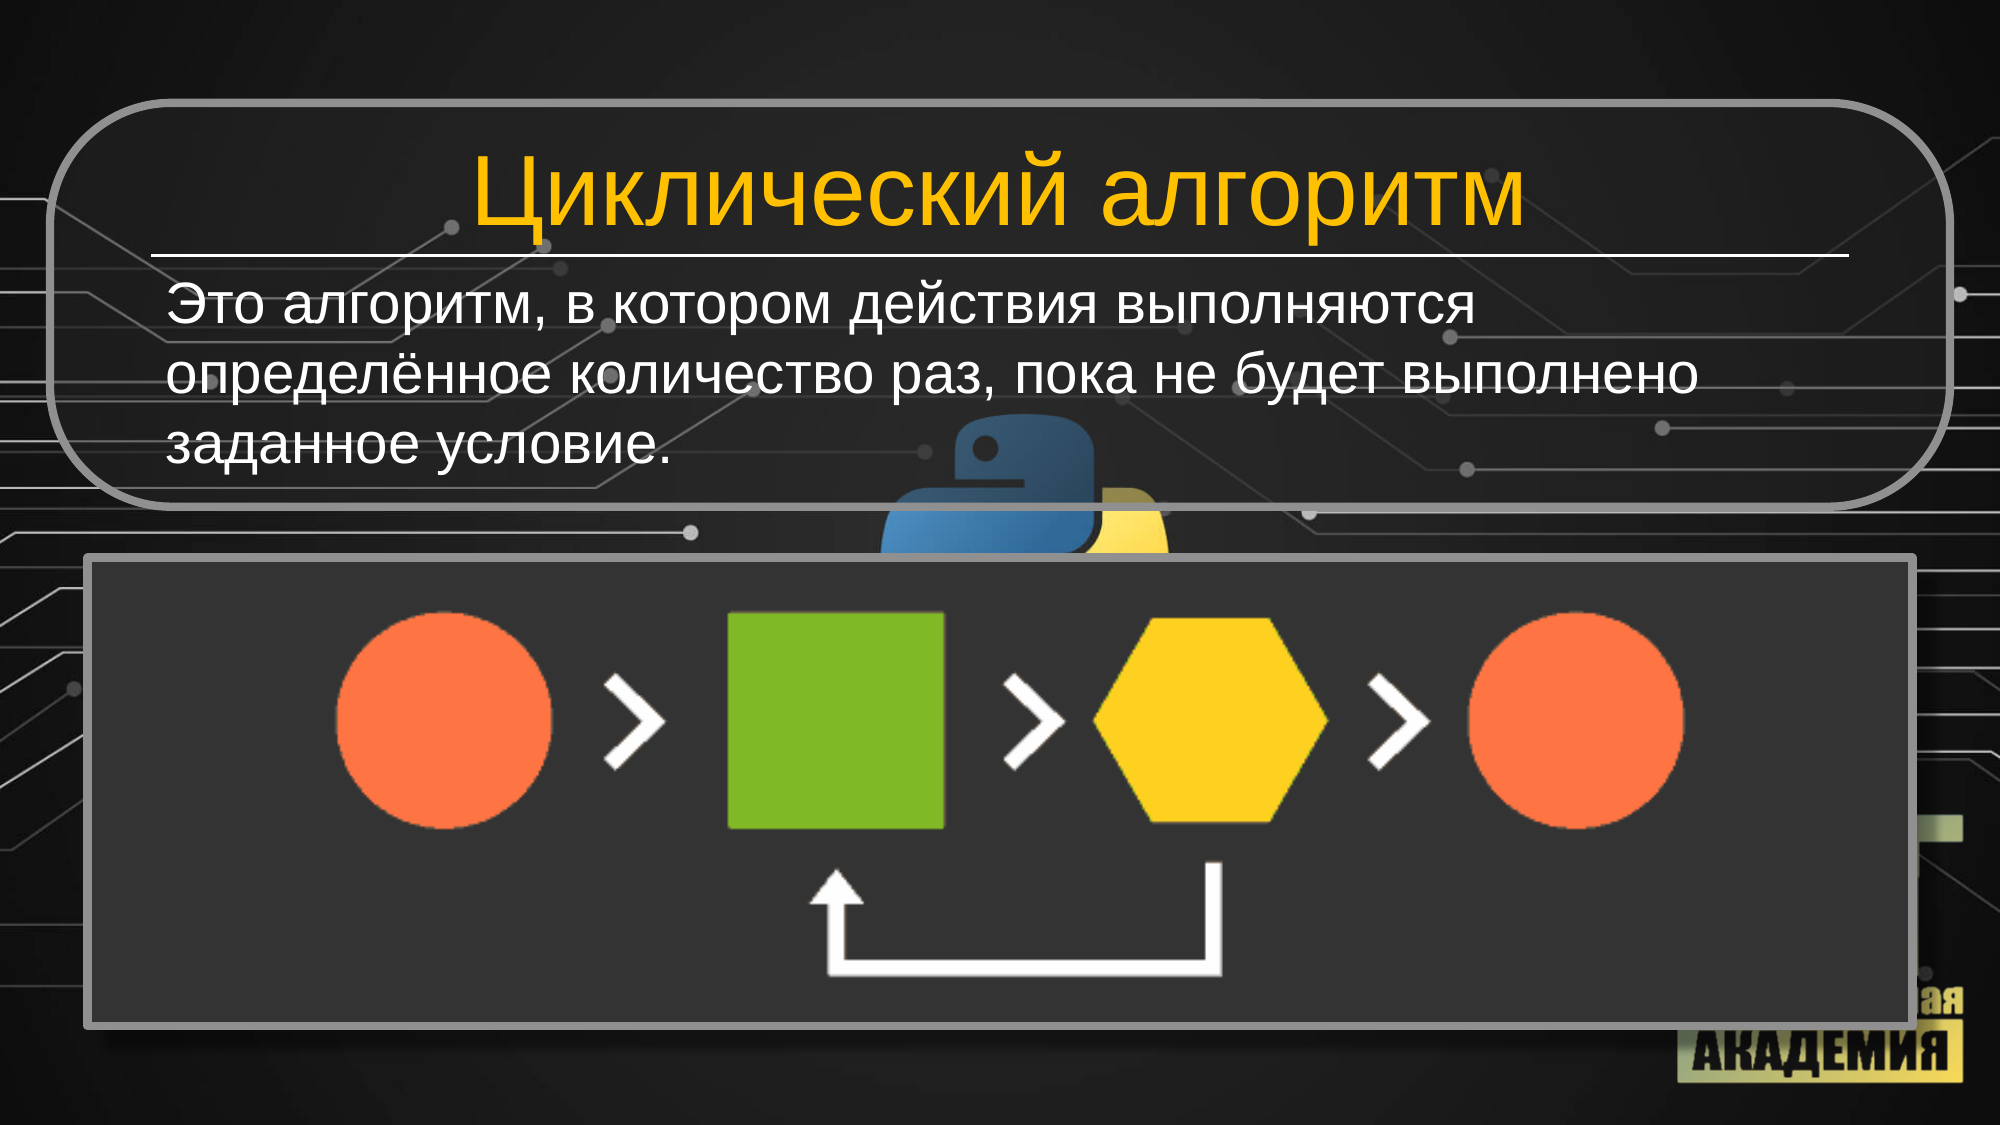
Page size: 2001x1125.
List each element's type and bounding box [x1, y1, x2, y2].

text_box [49, 102, 1950, 507]
picture [0, 0, 2000, 1125]
